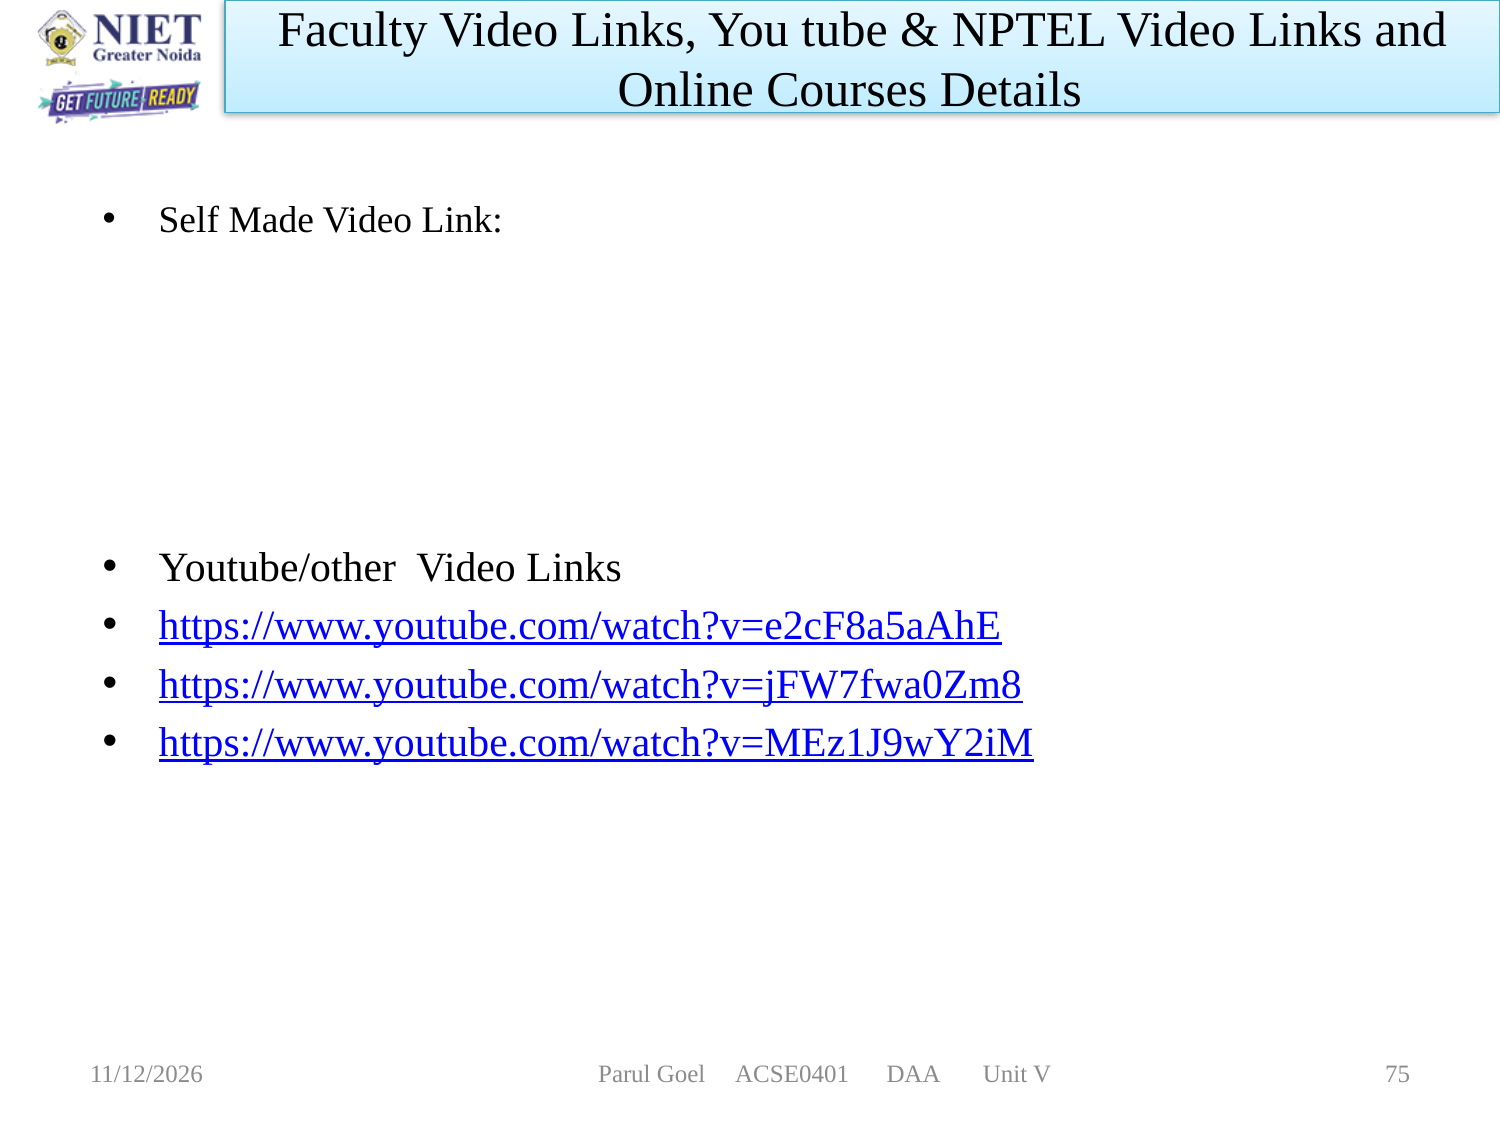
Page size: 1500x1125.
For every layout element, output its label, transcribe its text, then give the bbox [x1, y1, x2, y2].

list Self Made Video Link: Youtube/other Video Links https://www.youtube.com/watch?v=e2cF8a5aAhE https://www.youtube.com/watch?v=jFW7fwa0Zm8 https://www.youtube.com/watch?v=MEz1J9wY2iM [87, 187, 1438, 930]
text_box Faculty Video Links, You tube & NPTEL Video Links and Online Courses Details [238, 0, 1500, 113]
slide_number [75, 1042, 412, 1103]
footer Parul Goel ACSE0401 DAA Unit V [412, 1042, 1074, 1103]
picture [0, 0, 238, 135]
slide_number 75 [1074, 1042, 1425, 1103]
